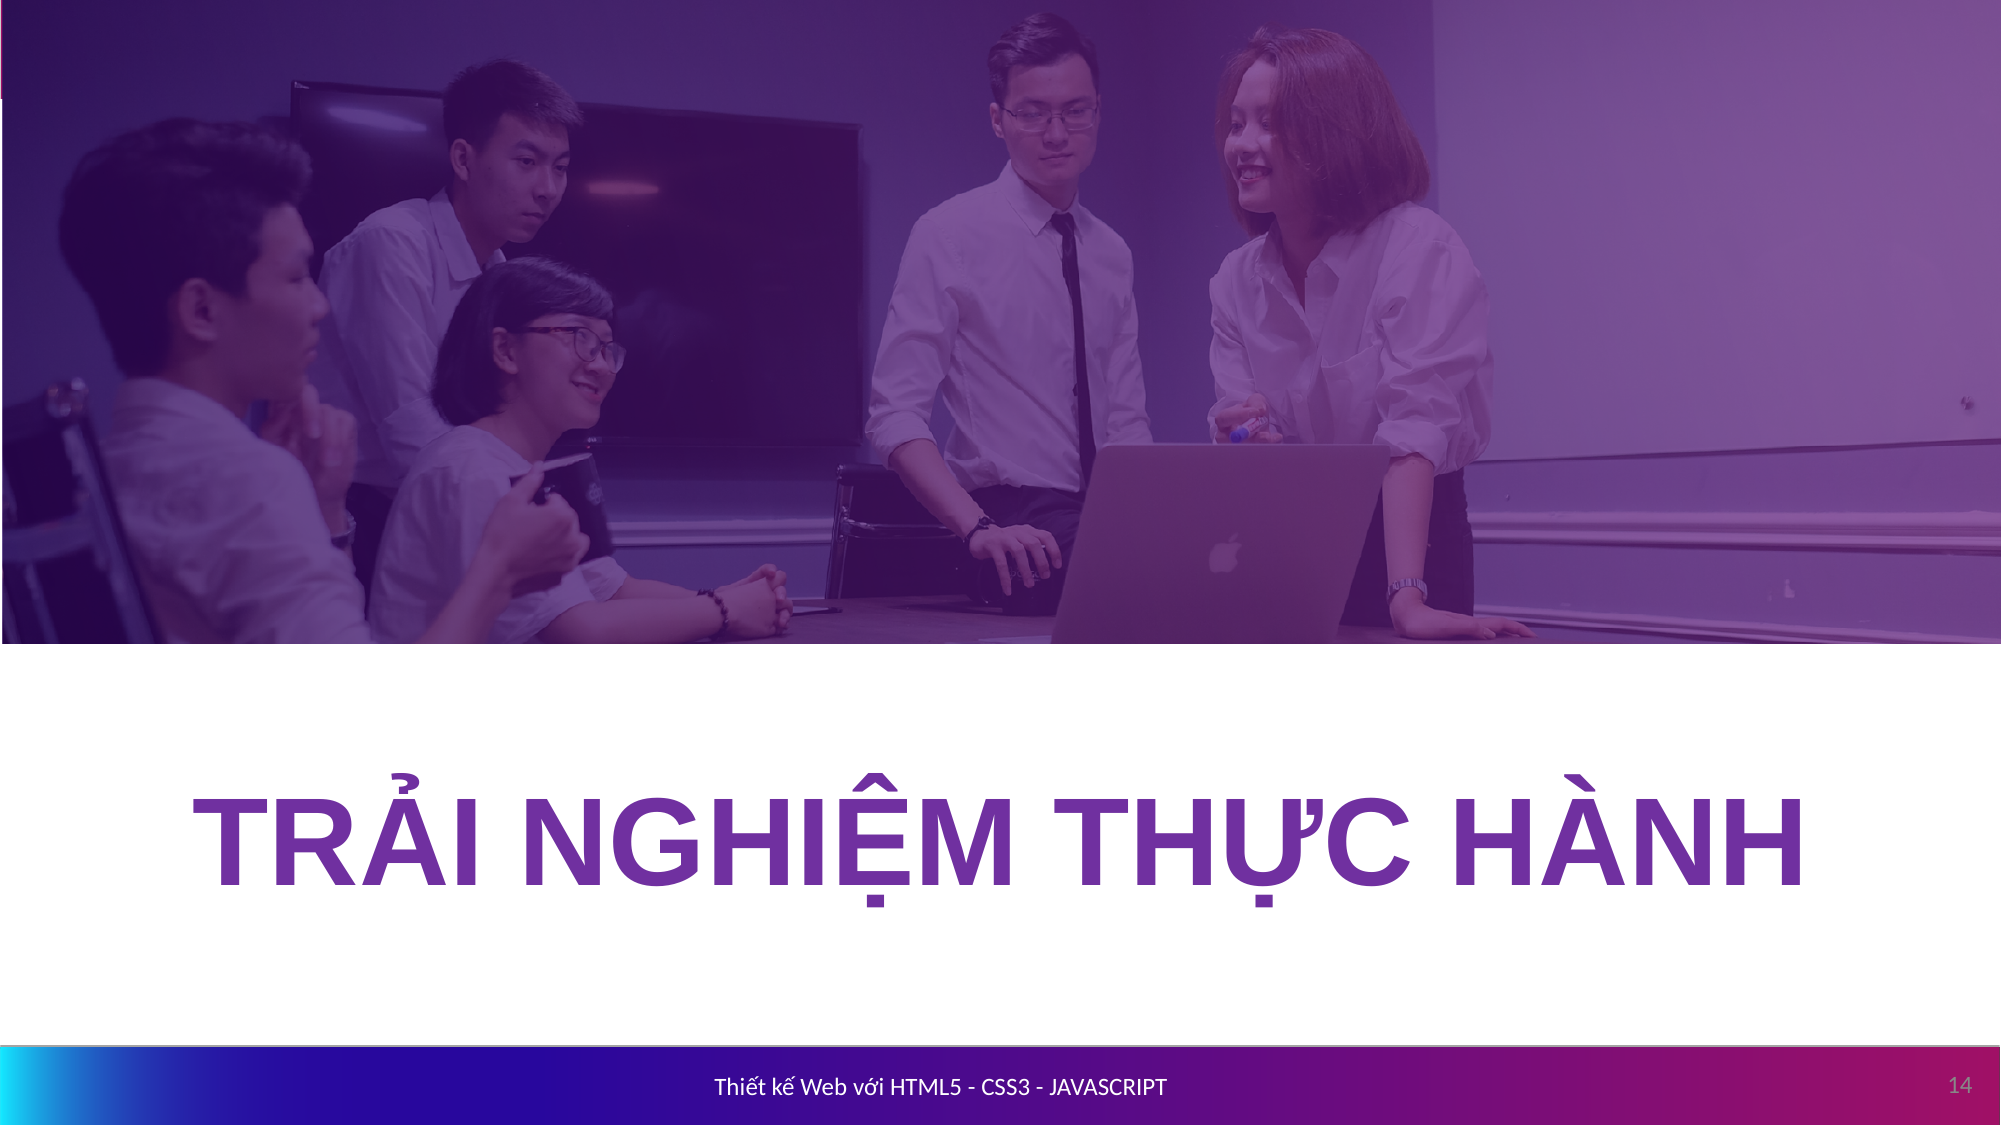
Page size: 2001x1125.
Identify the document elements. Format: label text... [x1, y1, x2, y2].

picture [0, 1045, 2000, 1125]
picture [0, 0, 2001, 644]
text_box TRẢI NGHIỆM THỰC HÀNH [67, 678, 1936, 918]
